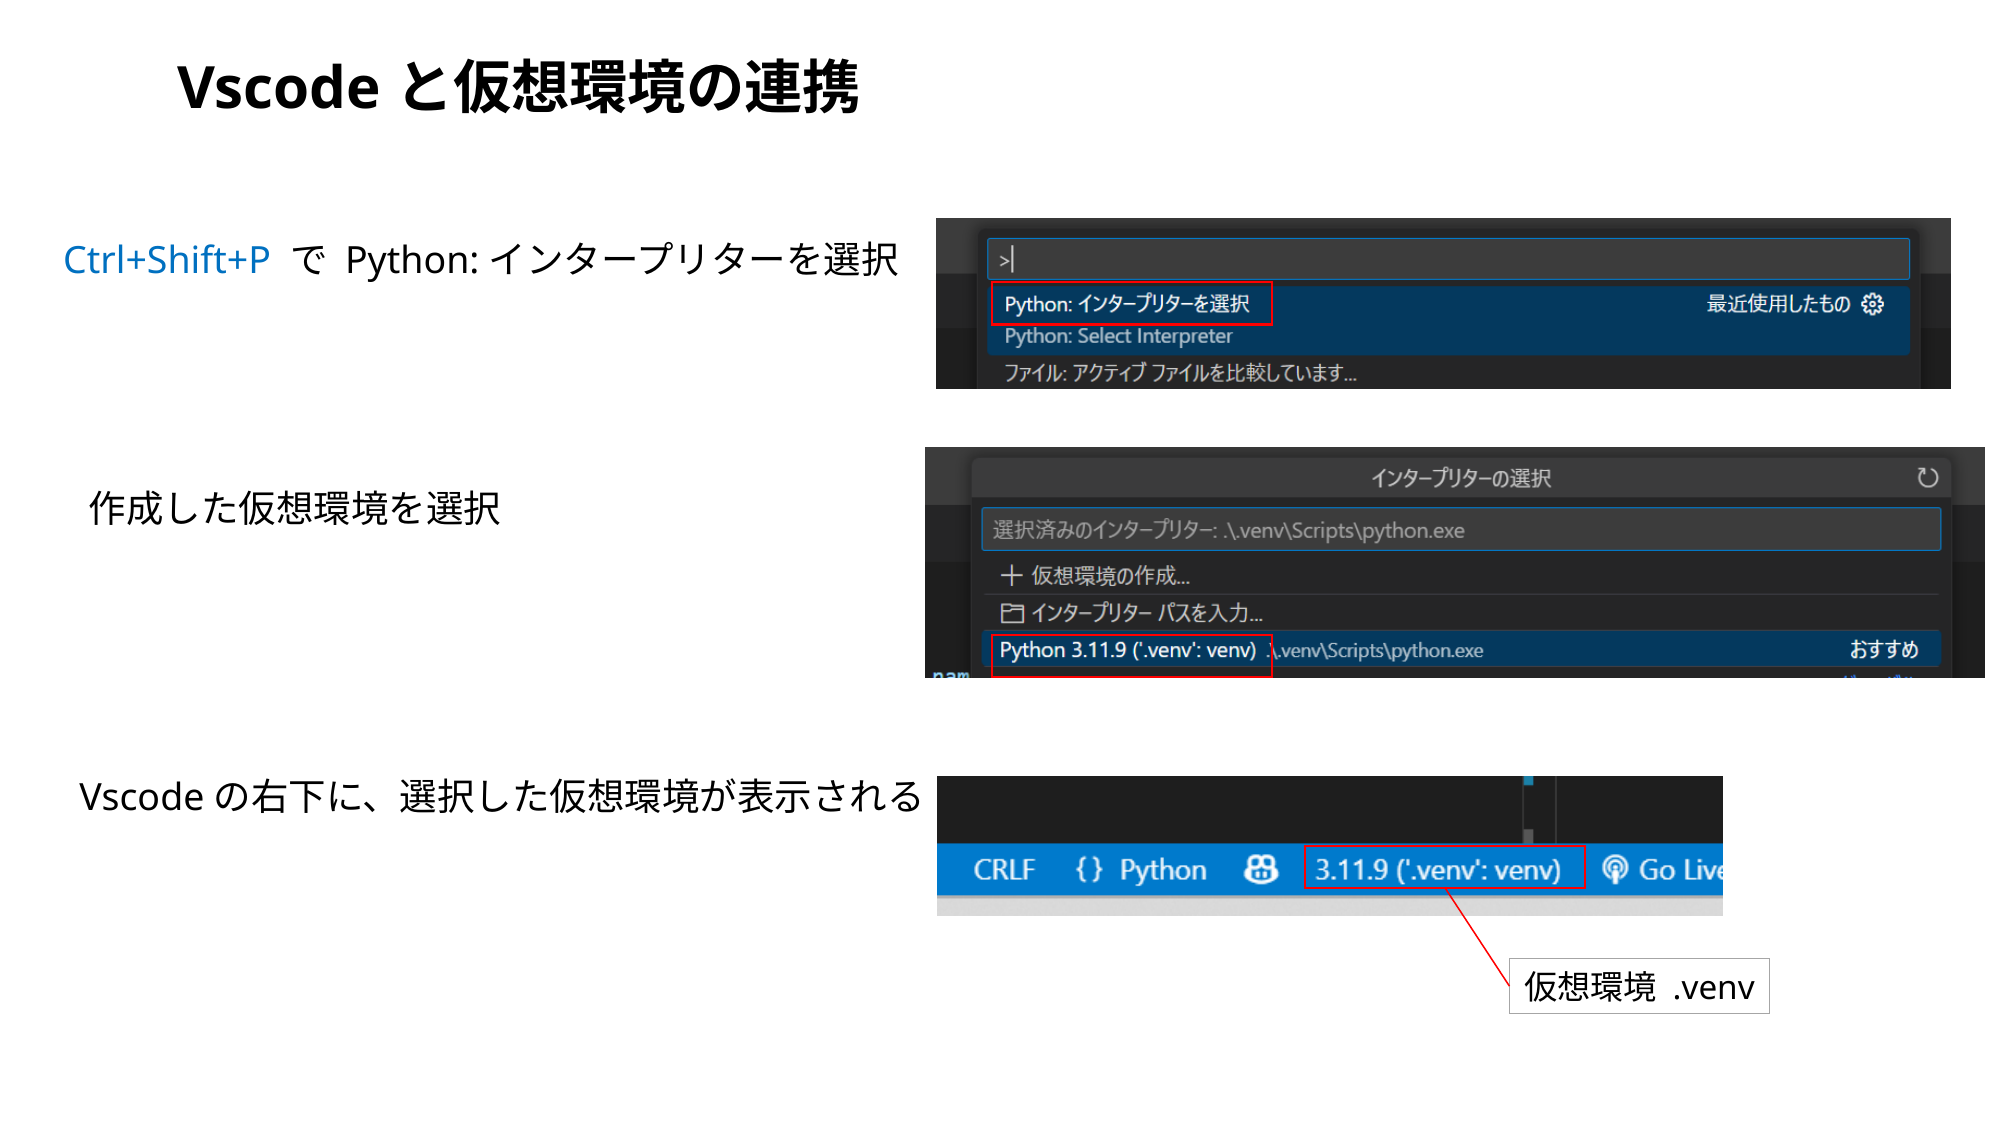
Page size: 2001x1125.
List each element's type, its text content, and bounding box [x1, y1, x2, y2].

picture [937, 776, 1723, 916]
text_box Vscodeと仮想環境の連携 [162, 42, 876, 128]
picture [936, 218, 1951, 389]
text_box Vscodeの右下に、選択した仮想環境が表示される [64, 765, 940, 826]
text_box Ctrl+Shift+P で Python:インタープリターを選択 [48, 228, 914, 289]
text_box 仮想環境 .venv [1509, 958, 1770, 1014]
picture [925, 447, 1985, 678]
text_box 作成した仮想環境を選択 [74, 477, 517, 538]
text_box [1445, 888, 1513, 987]
